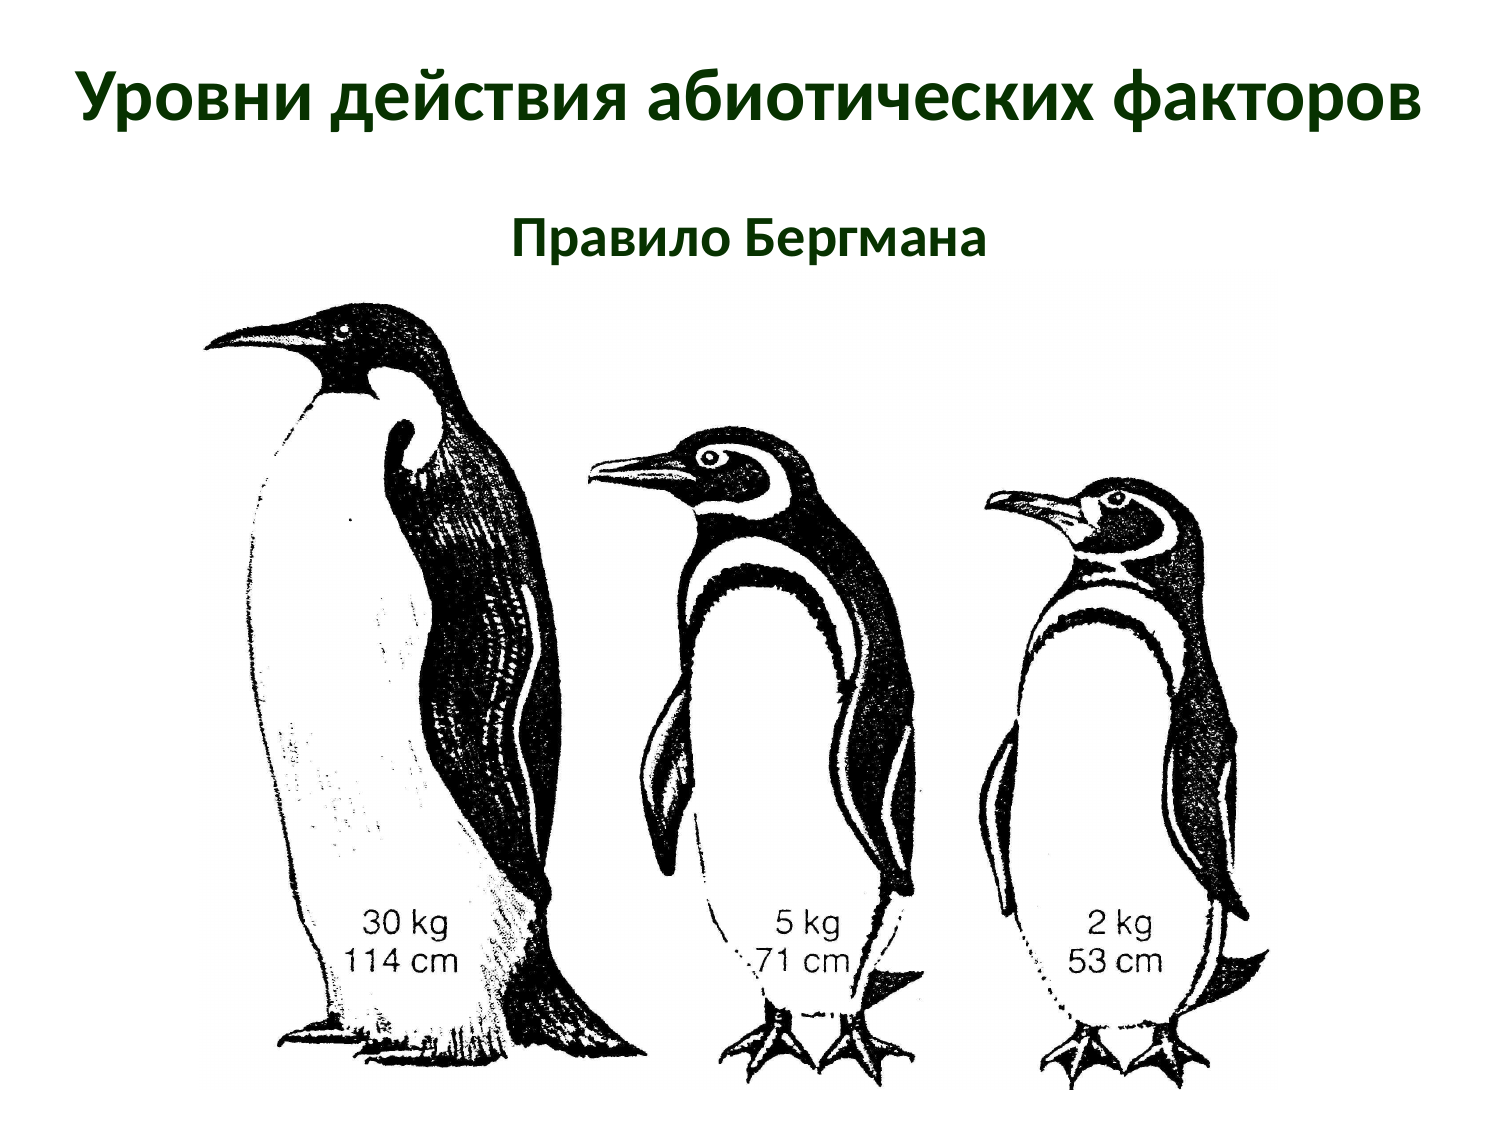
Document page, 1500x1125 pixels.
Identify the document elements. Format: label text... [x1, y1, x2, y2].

text_box Уровни действия абиотических факторов [0, 70, 1500, 201]
picture [198, 269, 1278, 1091]
subtitle Правило Бергмана [0, 201, 1500, 258]
